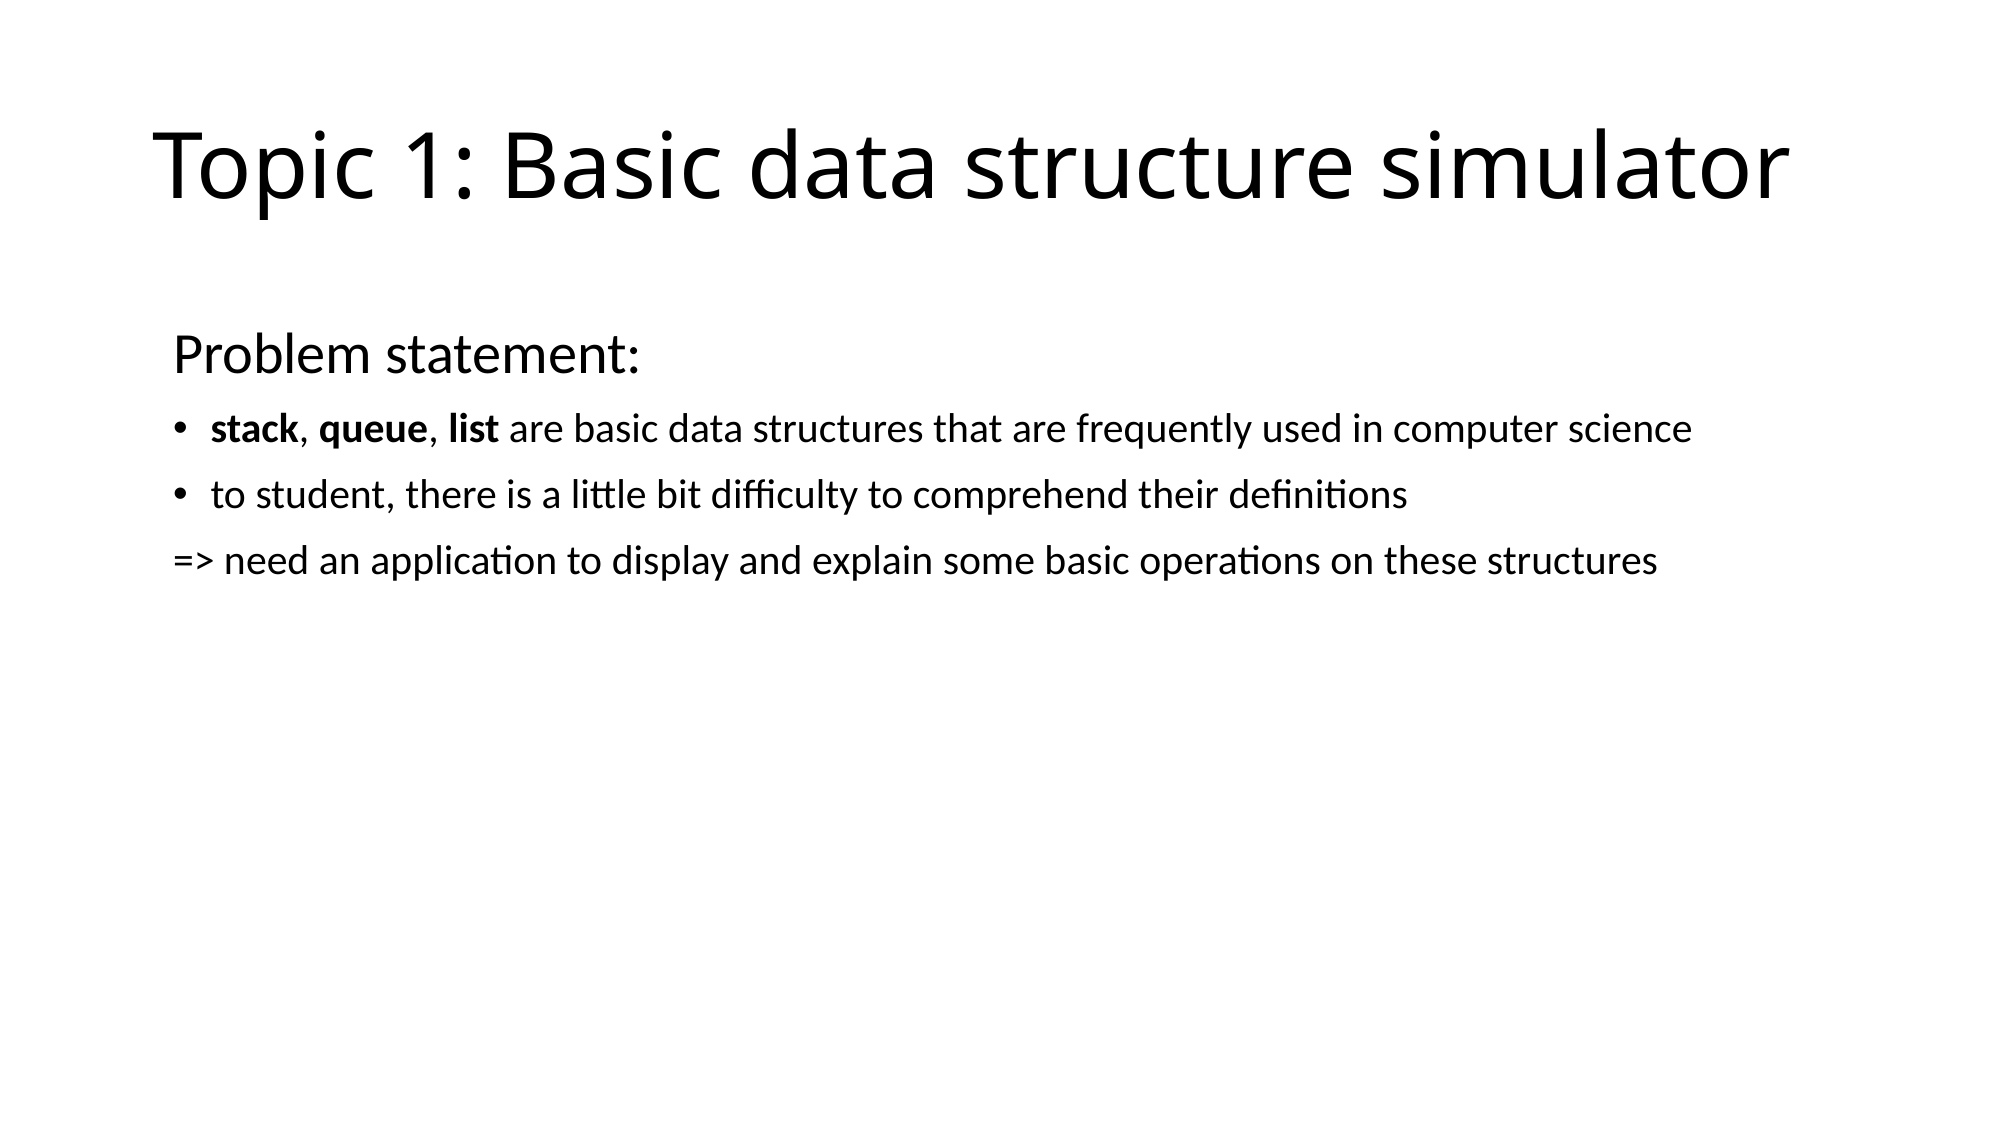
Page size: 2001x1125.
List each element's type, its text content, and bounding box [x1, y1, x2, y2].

list Problem statement: stack, queue, list are basic data structures that are frequently used in computer science to student, there is a little bit difficulty to comprehend their definitions => need an application to display and explain some basic operations on these structures [158, 315, 1884, 1030]
title Topic 1: Basic data structure simulator [137, 59, 1863, 278]
